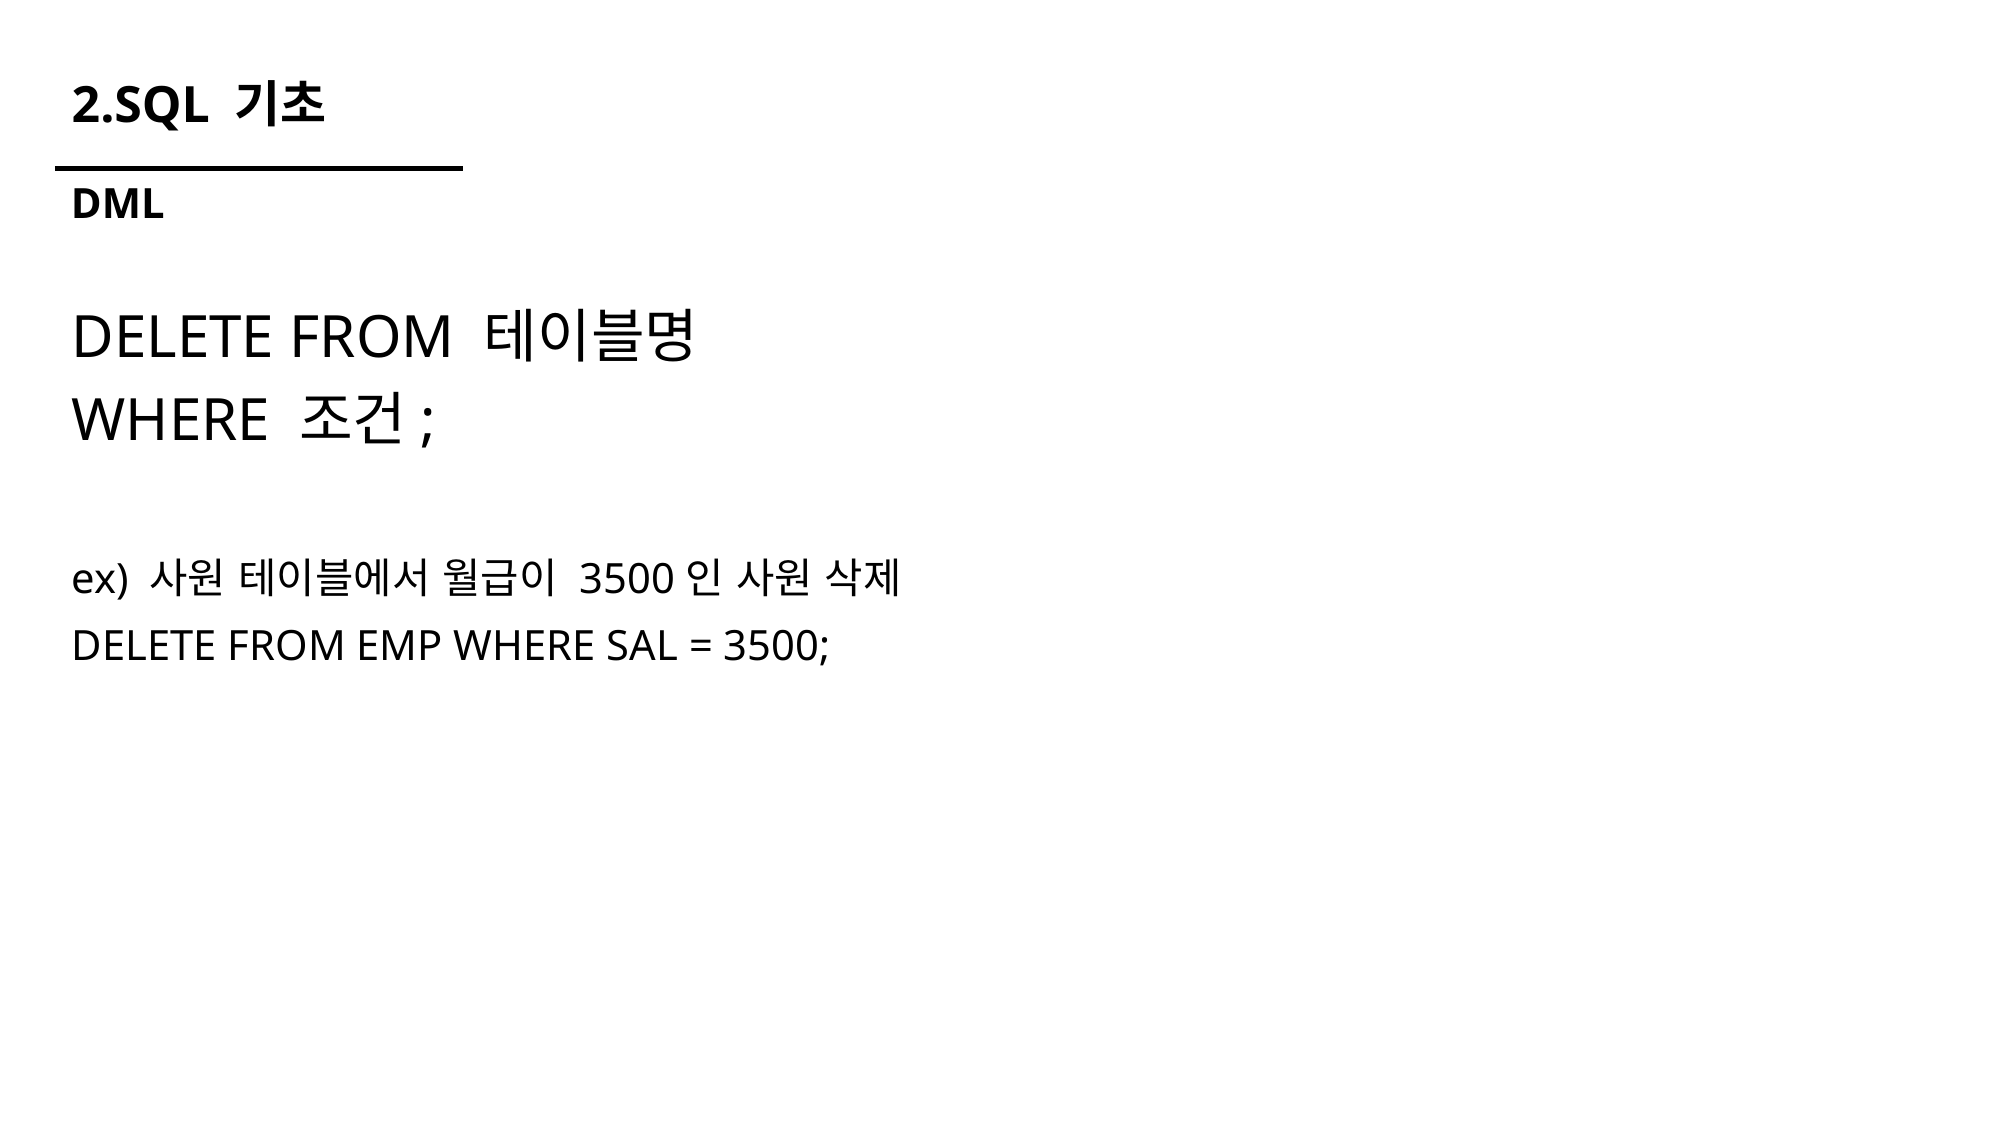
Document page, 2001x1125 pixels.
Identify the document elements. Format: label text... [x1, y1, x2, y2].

list DELETE FROM 테이블명 WHERE 조건; ex) 사원 테이블에서 월급이 3500인 사원 삭제 DELETE FROM EMP WHERE SAL = 3500; [56, 299, 1937, 1091]
title 2.SQL 기초 [56, 46, 710, 165]
text_box DML [55, 170, 445, 240]
